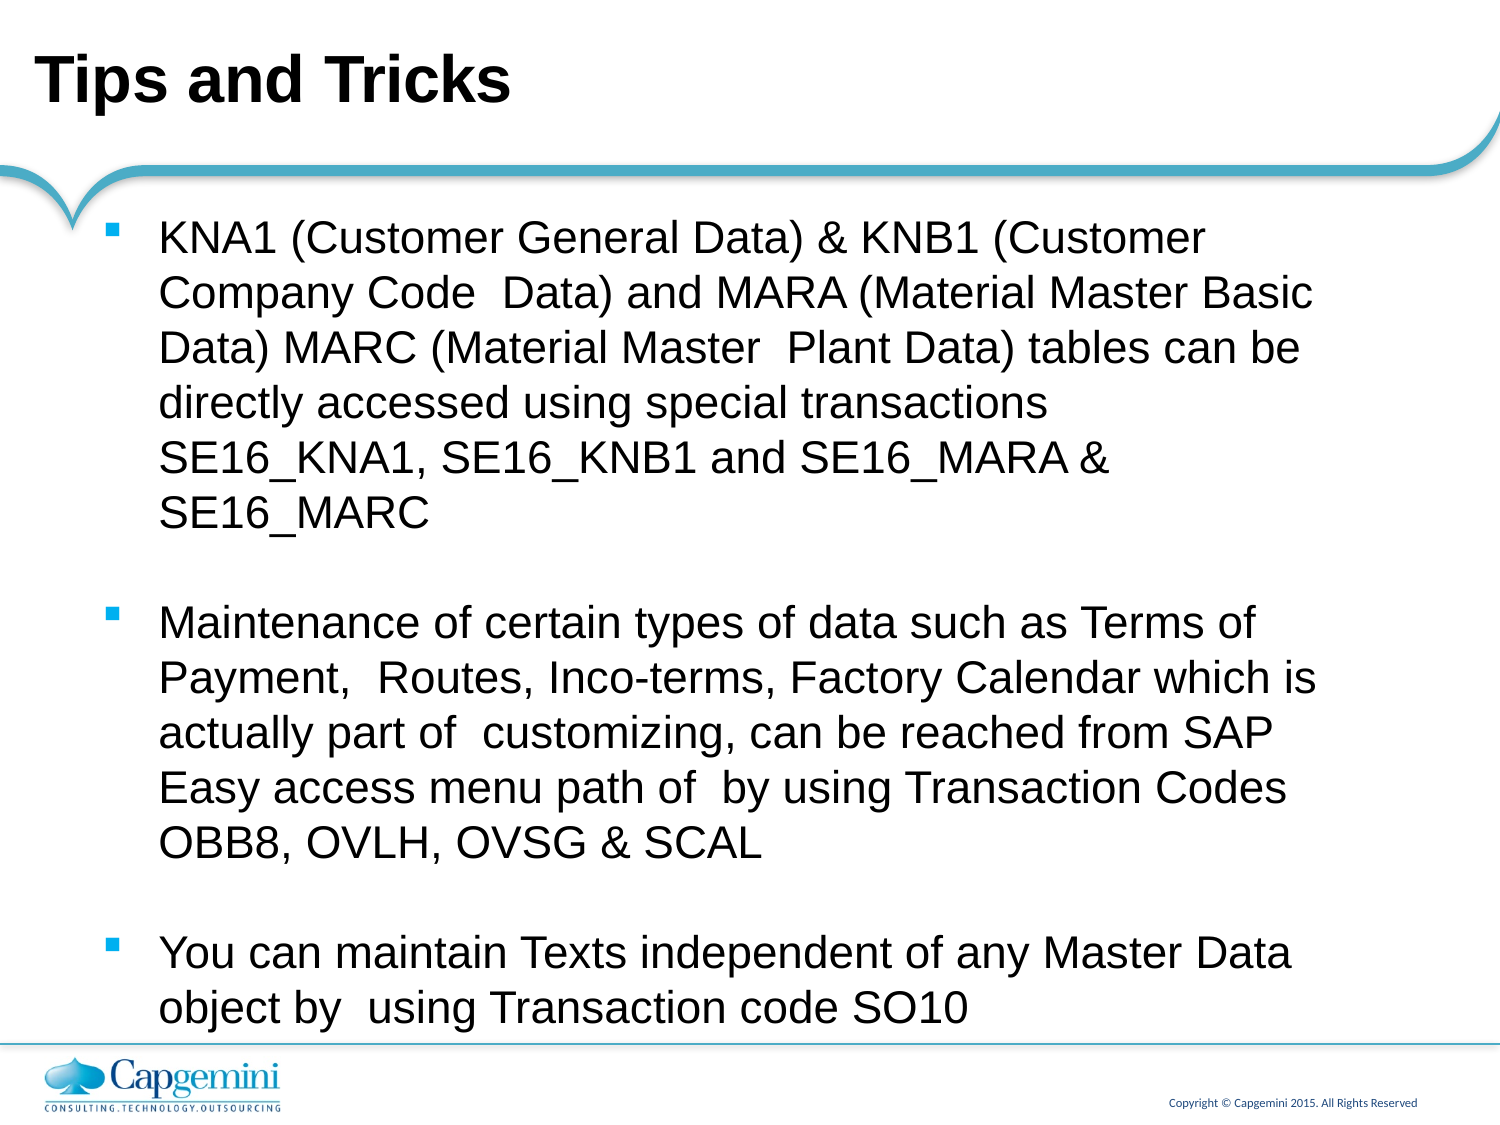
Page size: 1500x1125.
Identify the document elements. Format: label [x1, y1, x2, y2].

text_box [99, 207, 1332, 1034]
picture [44, 1056, 281, 1113]
title [24, 24, 1500, 224]
